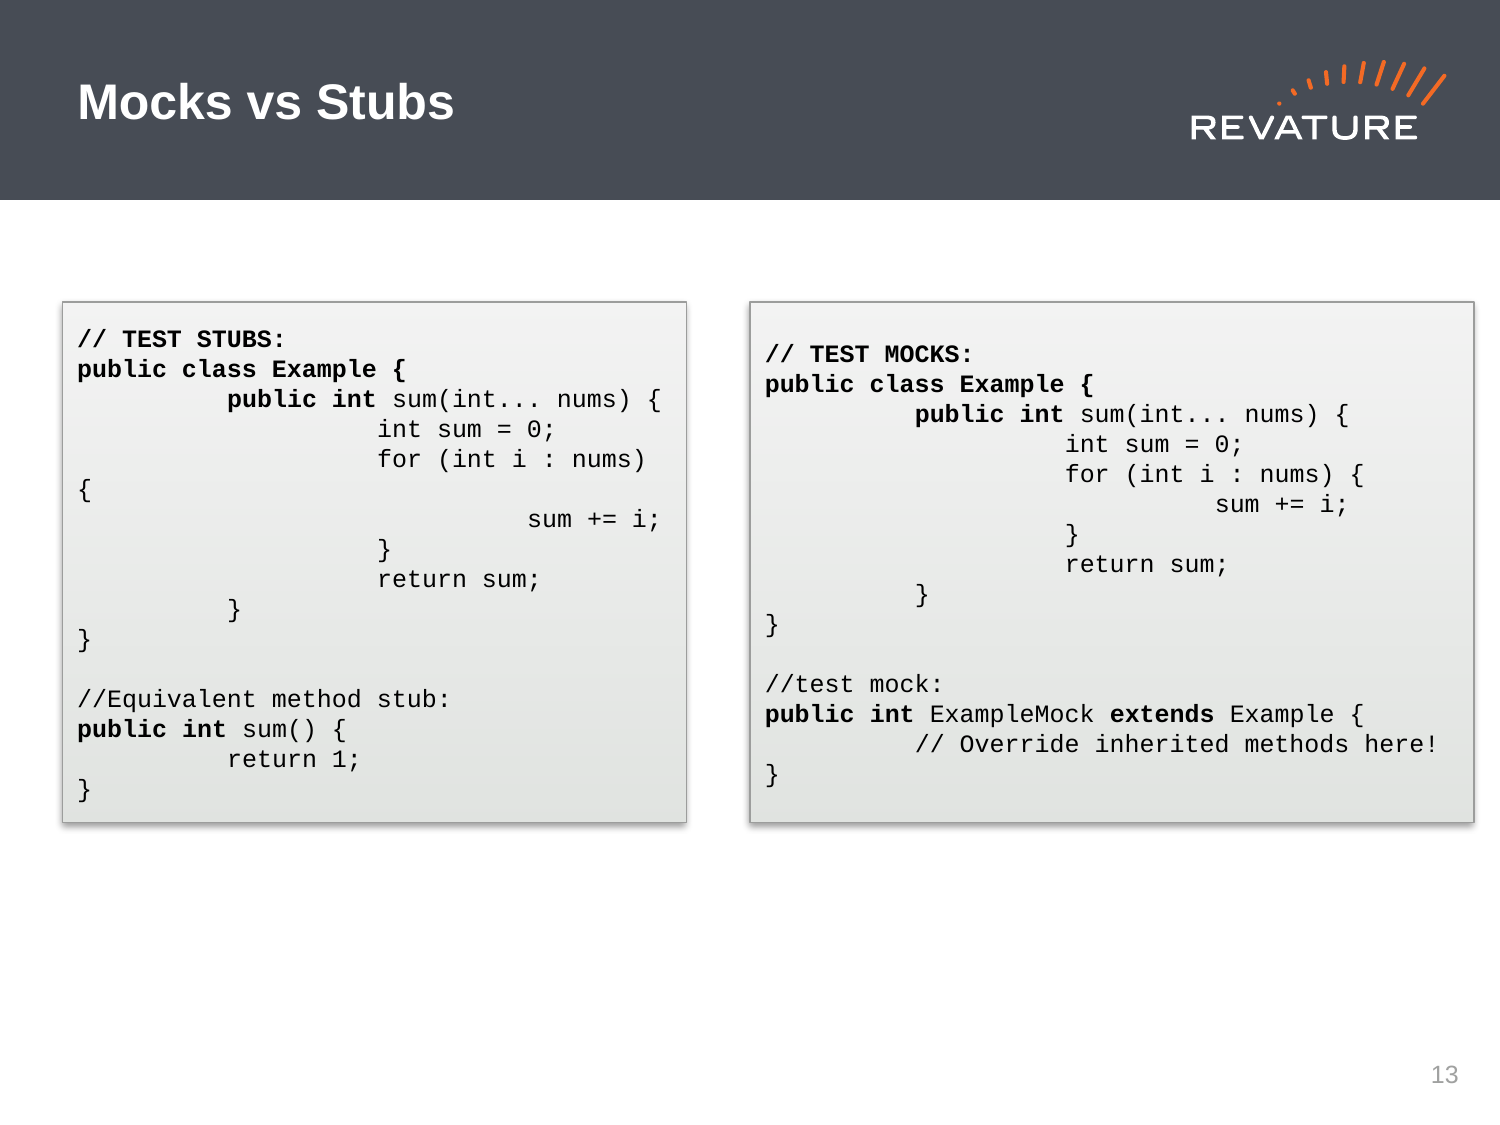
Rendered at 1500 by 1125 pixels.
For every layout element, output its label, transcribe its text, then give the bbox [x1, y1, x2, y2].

slide_number 12 [1332, 1043, 1474, 1104]
title Mocks vs Stubs [62, 0, 1084, 200]
text_box // TEST MOCKS: public class Example { public int sum(int... nums) { int sum = 0; for (int i : nums) { sum += i; } return sum; } } //test mock: public int ExampleMock extends Example { // Override inherited methods here! } [749, 301, 1475, 823]
text_box // TEST STUBS: public class Example { public int sum(int... nums) { int sum = 0; for (int i : nums) { sum += i; } return sum; } } //Equivalent method stub: public int sum() { return 1; } [62, 301, 687, 823]
